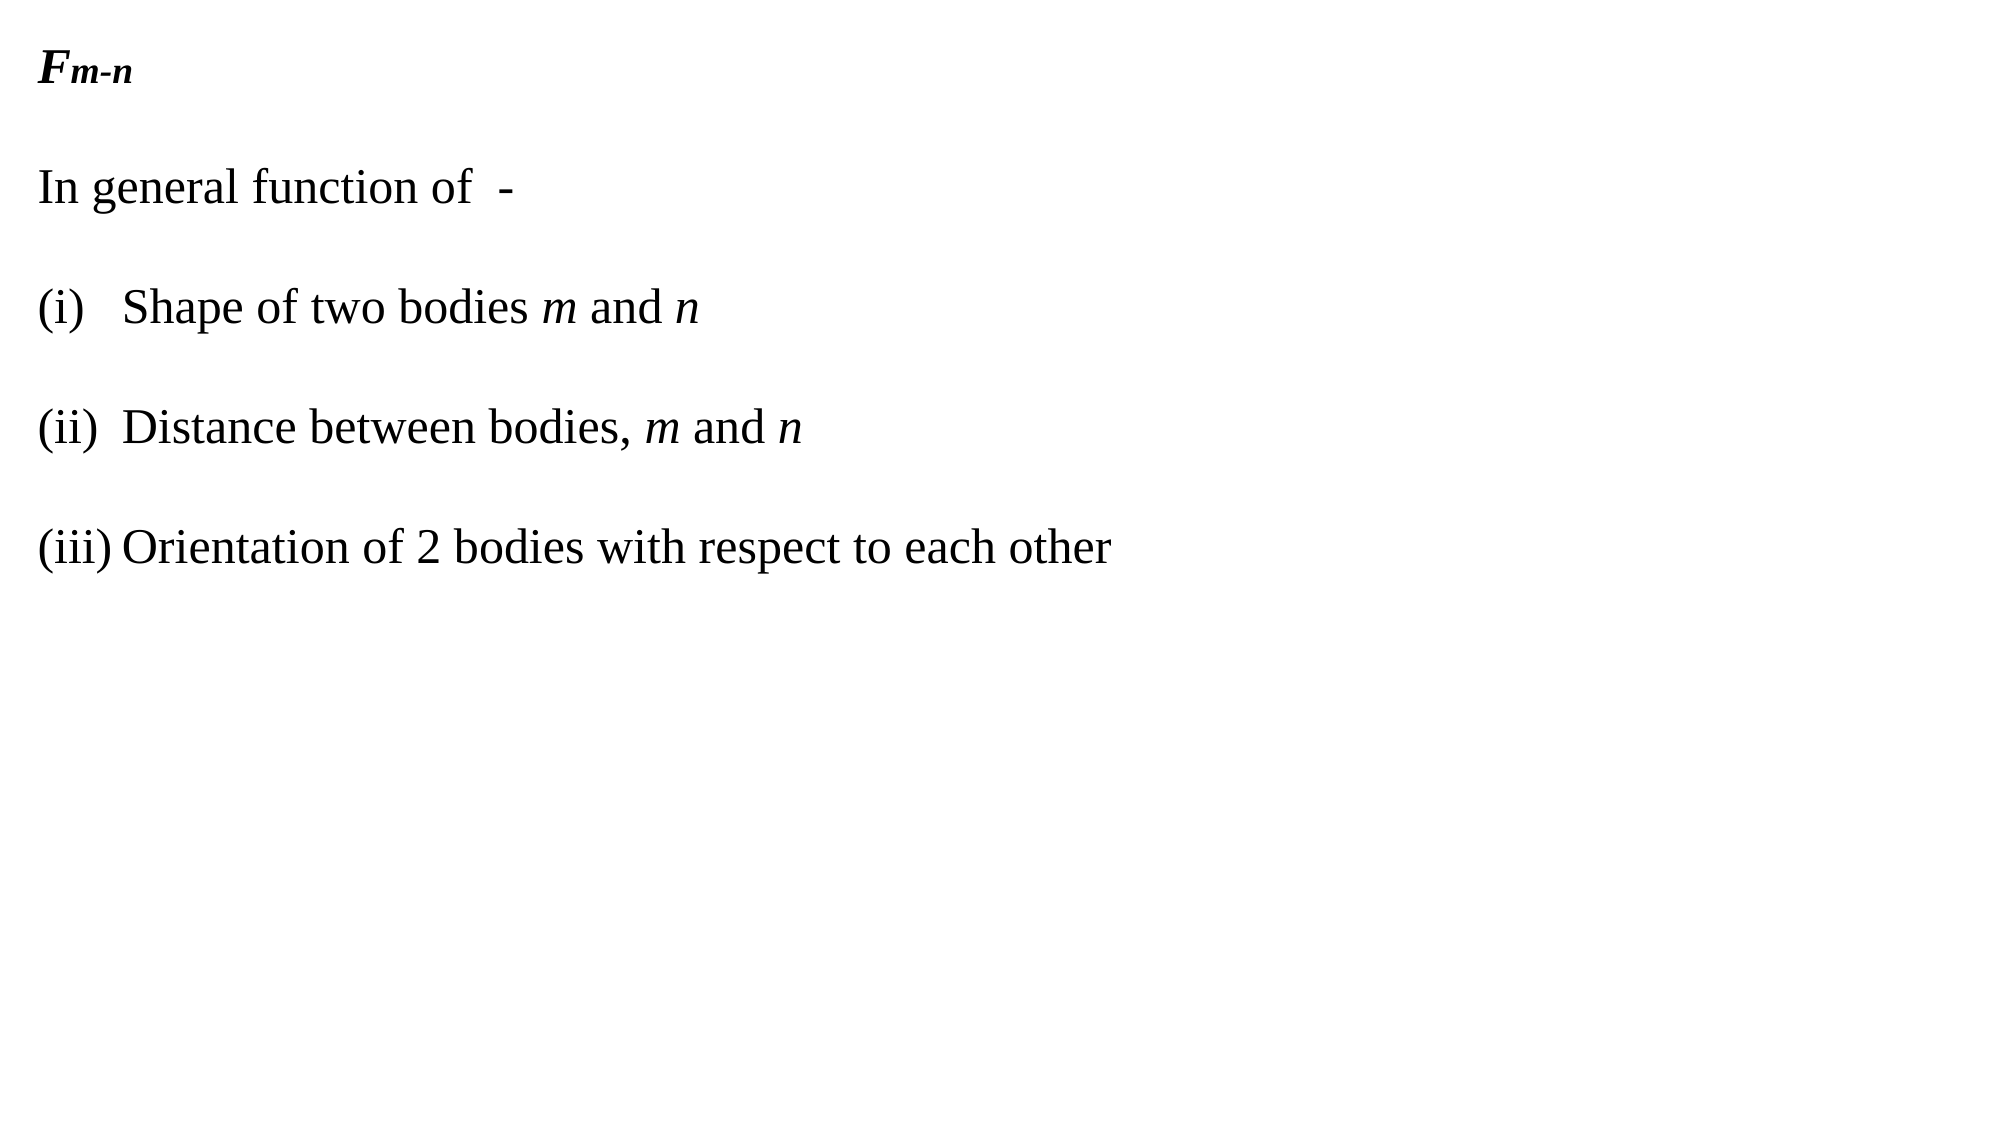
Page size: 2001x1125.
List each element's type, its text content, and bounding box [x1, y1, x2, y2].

text_box Fm-n In general function of - Shape of two bodies m and n Distance between bodies, m and n Orientation of 2 bodies with respect to each other [22, 26, 1796, 671]
